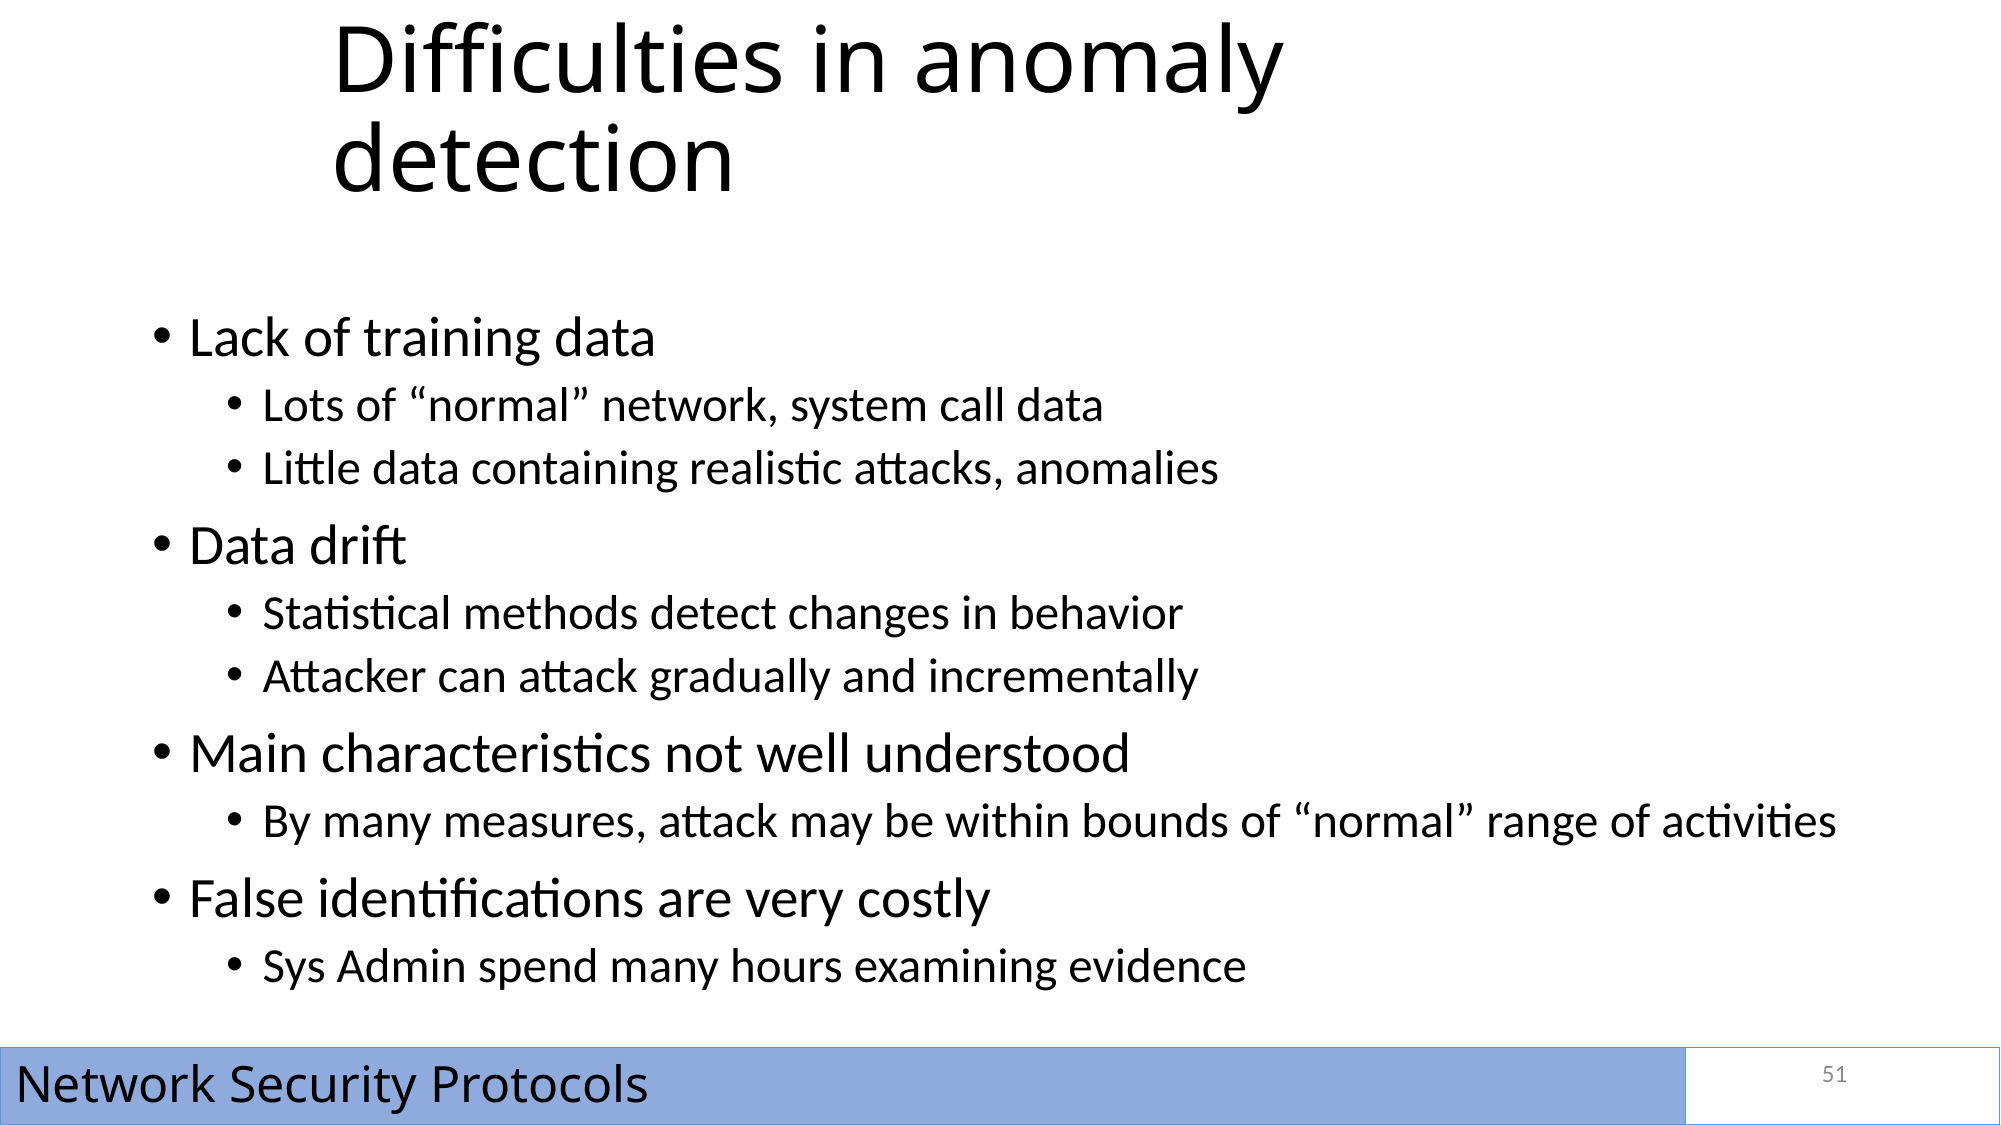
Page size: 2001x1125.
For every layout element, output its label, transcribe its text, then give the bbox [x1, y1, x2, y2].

slide_number 51 [1412, 1042, 1863, 1103]
text_box [1685, 1047, 2000, 1125]
text_box Network Security Protocols [0, 1047, 1685, 1125]
list Lack of training data Lots of “normal” network, system call data Little data containing realistic attacks, anomalies Data drift Statistical methods detect changes in behavior Attacker can attack gradually and incrementally Main characteristics not well understood By many measures, attack may be within bounds of “normal” range of activities False identifications are very costly Sys Admin spend many hours examining evidence [137, 299, 1863, 1014]
title Difficulties in anomaly detection [316, 37, 1667, 188]
